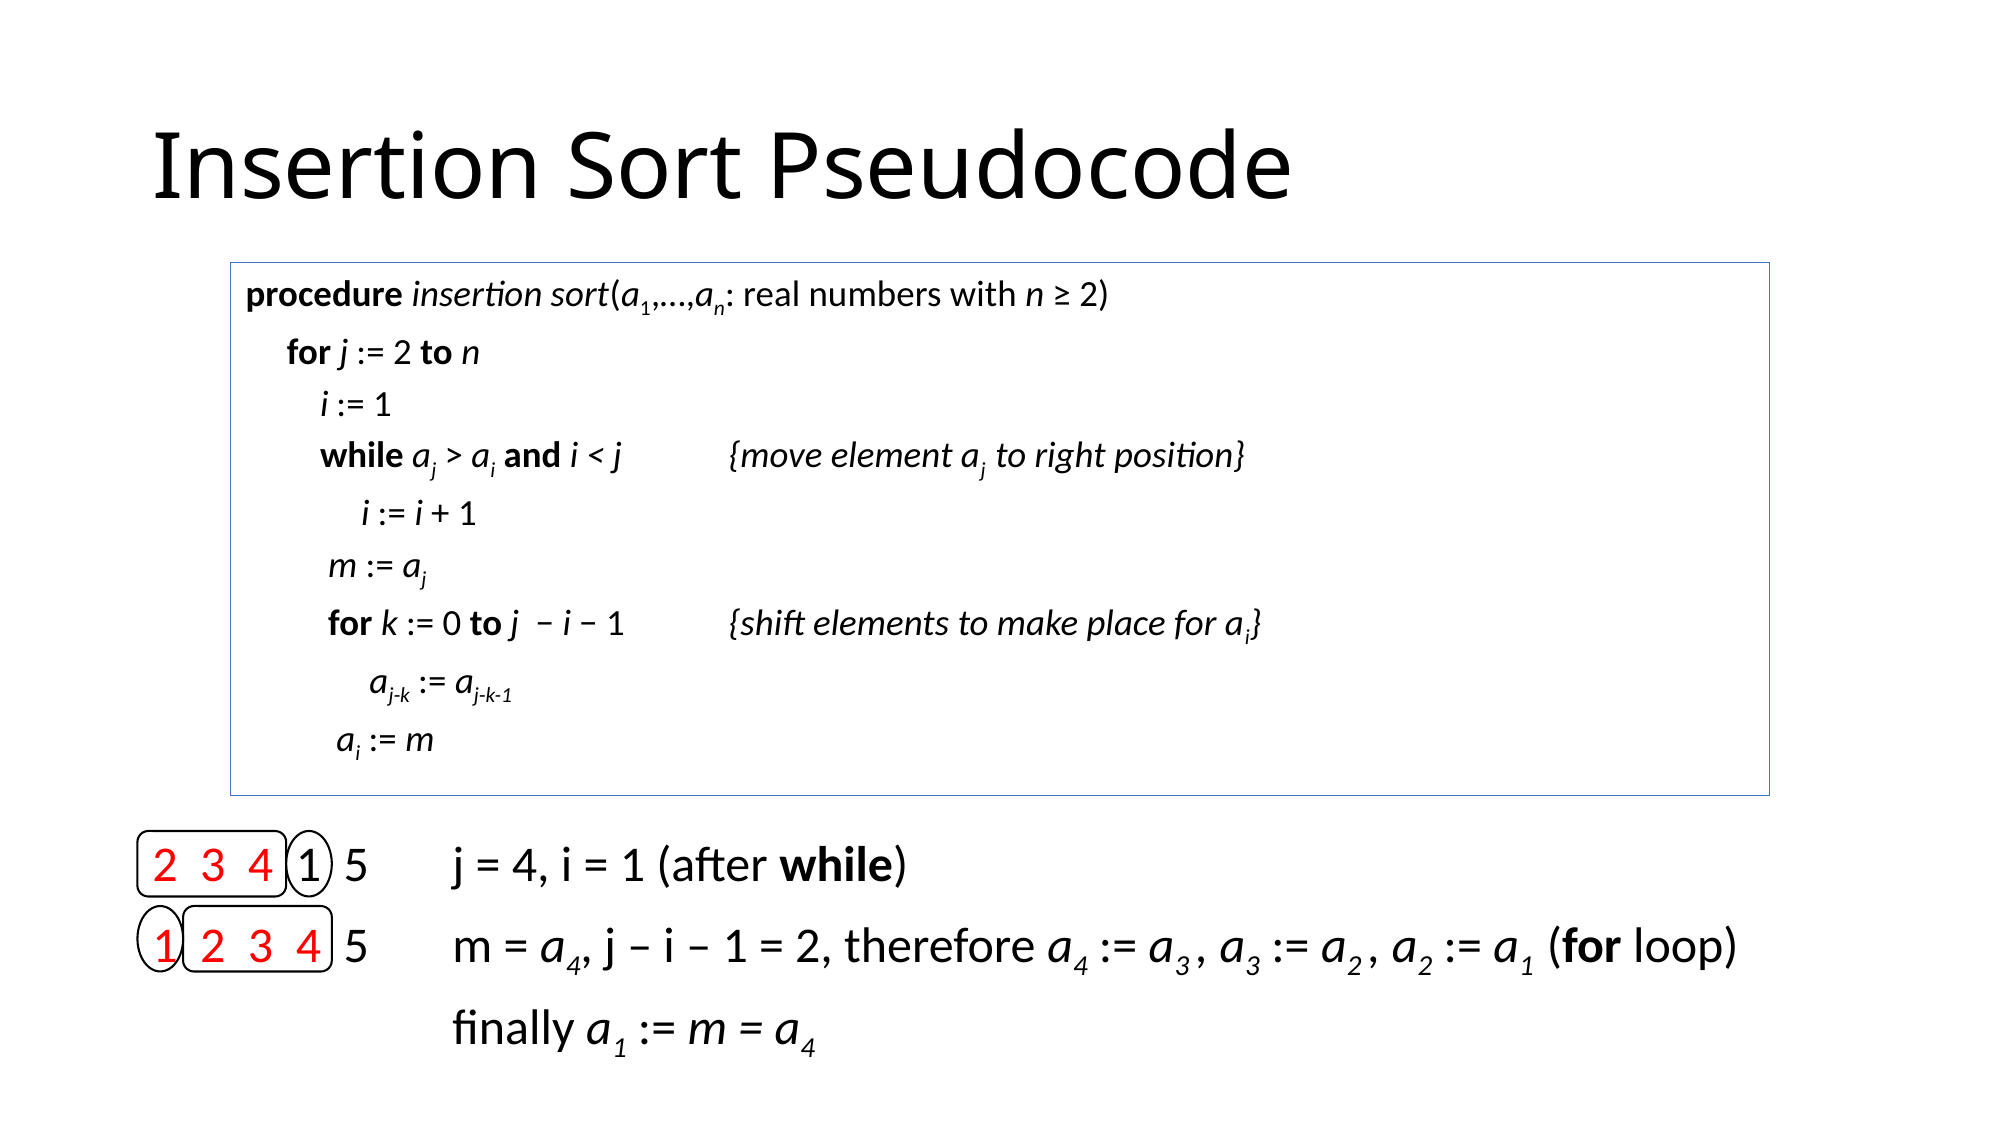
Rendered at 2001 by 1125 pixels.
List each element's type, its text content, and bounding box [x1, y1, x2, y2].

text_box [136, 904, 185, 973]
text_box [285, 829, 333, 898]
text_box [136, 829, 288, 898]
text_box [182, 904, 333, 973]
title Insertion Sort Pseudocode [137, 59, 1863, 278]
list 2 3 4 1 5 j = 4, i = 1 (after while) 1 2 3 4 5 m = a4, j – i – 1 = 2, therefore a4 := a3 , a3 := a2 , a2 := a1 (for loop) finally a1 := m = a4 [137, 831, 1930, 1113]
text_box procedure insertion sort(a1,…,an: real numbers with n ≥ 2) for j := 2 to n i := 1 while aj > ai and i < j {move element aj to right position} i := i + 1 m := aj for k := 0 to j − i − 1 {shift elements to make place for ai} aj-k := aj-k-1 ai := m [230, 262, 1770, 796]
